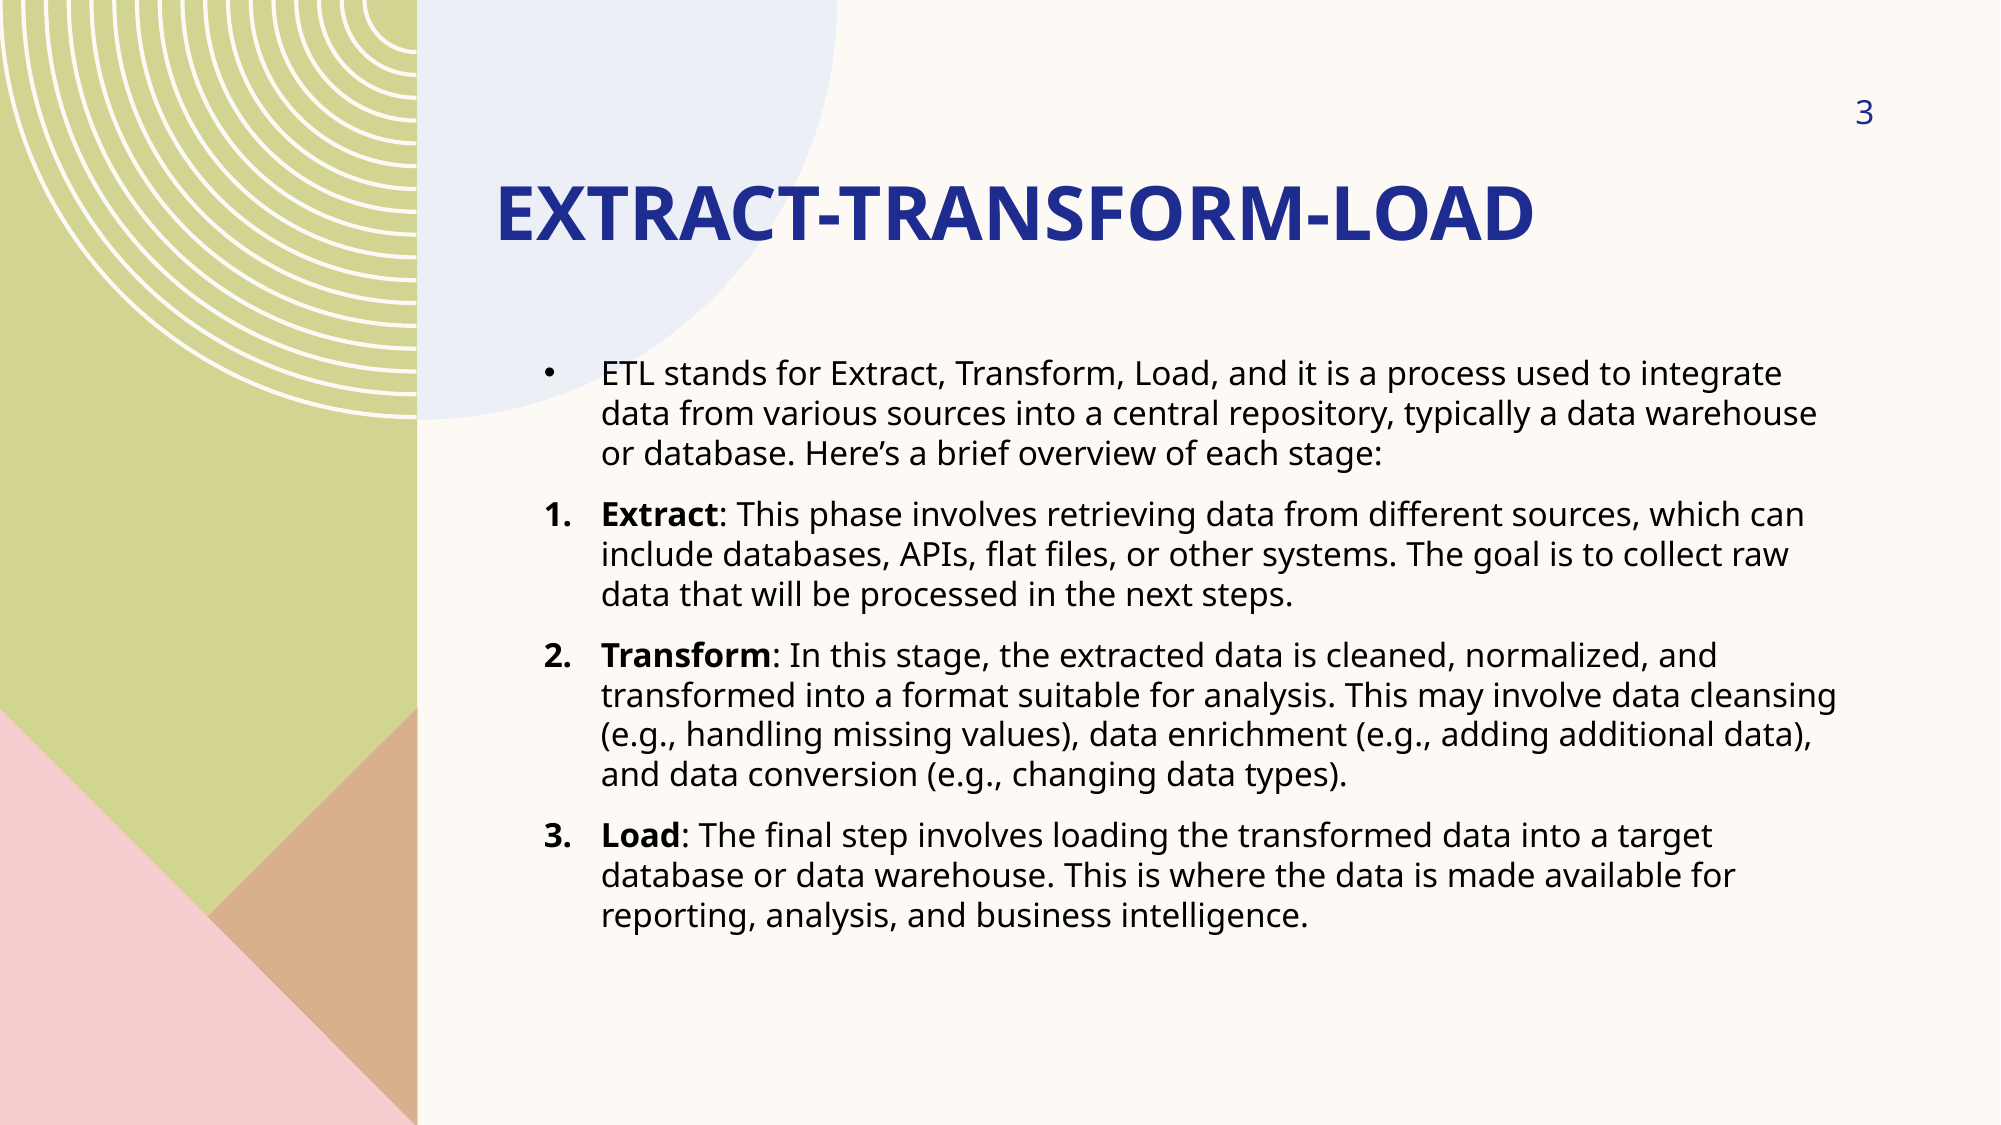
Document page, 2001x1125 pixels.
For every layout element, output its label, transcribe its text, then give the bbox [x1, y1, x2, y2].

slide_number 3 [1699, 75, 1875, 153]
list ETL stands for Extract, Transform, Load, and it is a process used to integrate data from various sources into a central repository, typically a data warehouse or database. Here’s a brief overview of each stage: Extract: This phase involves retrieving data from different sources, which can include databases, APIs, flat files, or other systems. The goal is to collect raw data that will be processed in the next steps. Transform: In this stage, the extracted data is cleaned, normalized, and transformed into a format suitable for analysis. This may involve data cleansing (e.g., handling missing values), data enrichment (e.g., adding additional data), and data conversion (e.g., changing data types). Load: The final step involves loading the transformed data into a target database or data warehouse. This is where the data is made available for reporting, analysis, and business intelligence. [528, 352, 1875, 952]
title Extract-transform-load [479, 128, 1875, 256]
